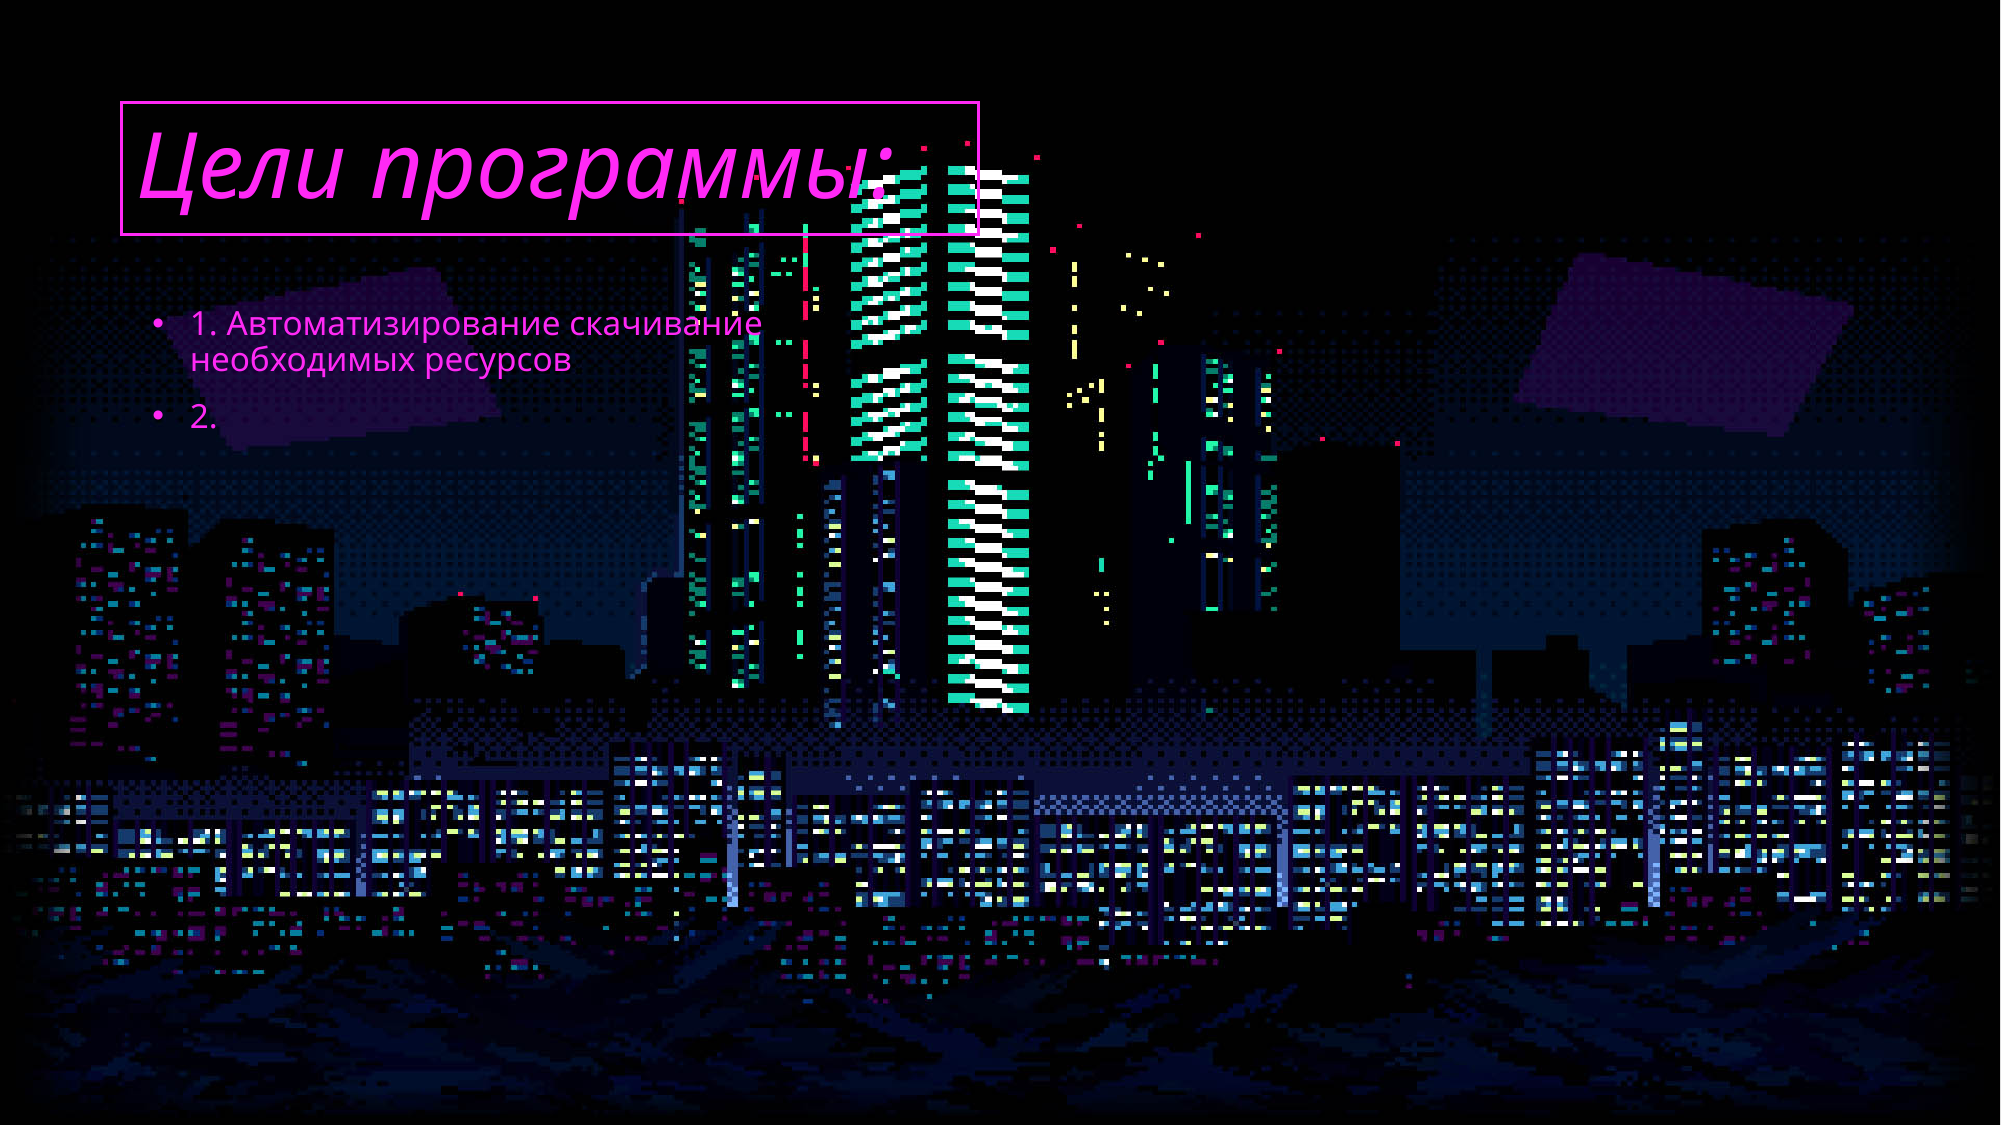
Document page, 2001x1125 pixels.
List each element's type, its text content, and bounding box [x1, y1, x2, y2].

text_box [121, 102, 979, 236]
picture [0, 0, 2001, 1125]
list 1. Автоматизирование скачивание необходимых ресурсов 2. [137, 299, 1014, 1014]
